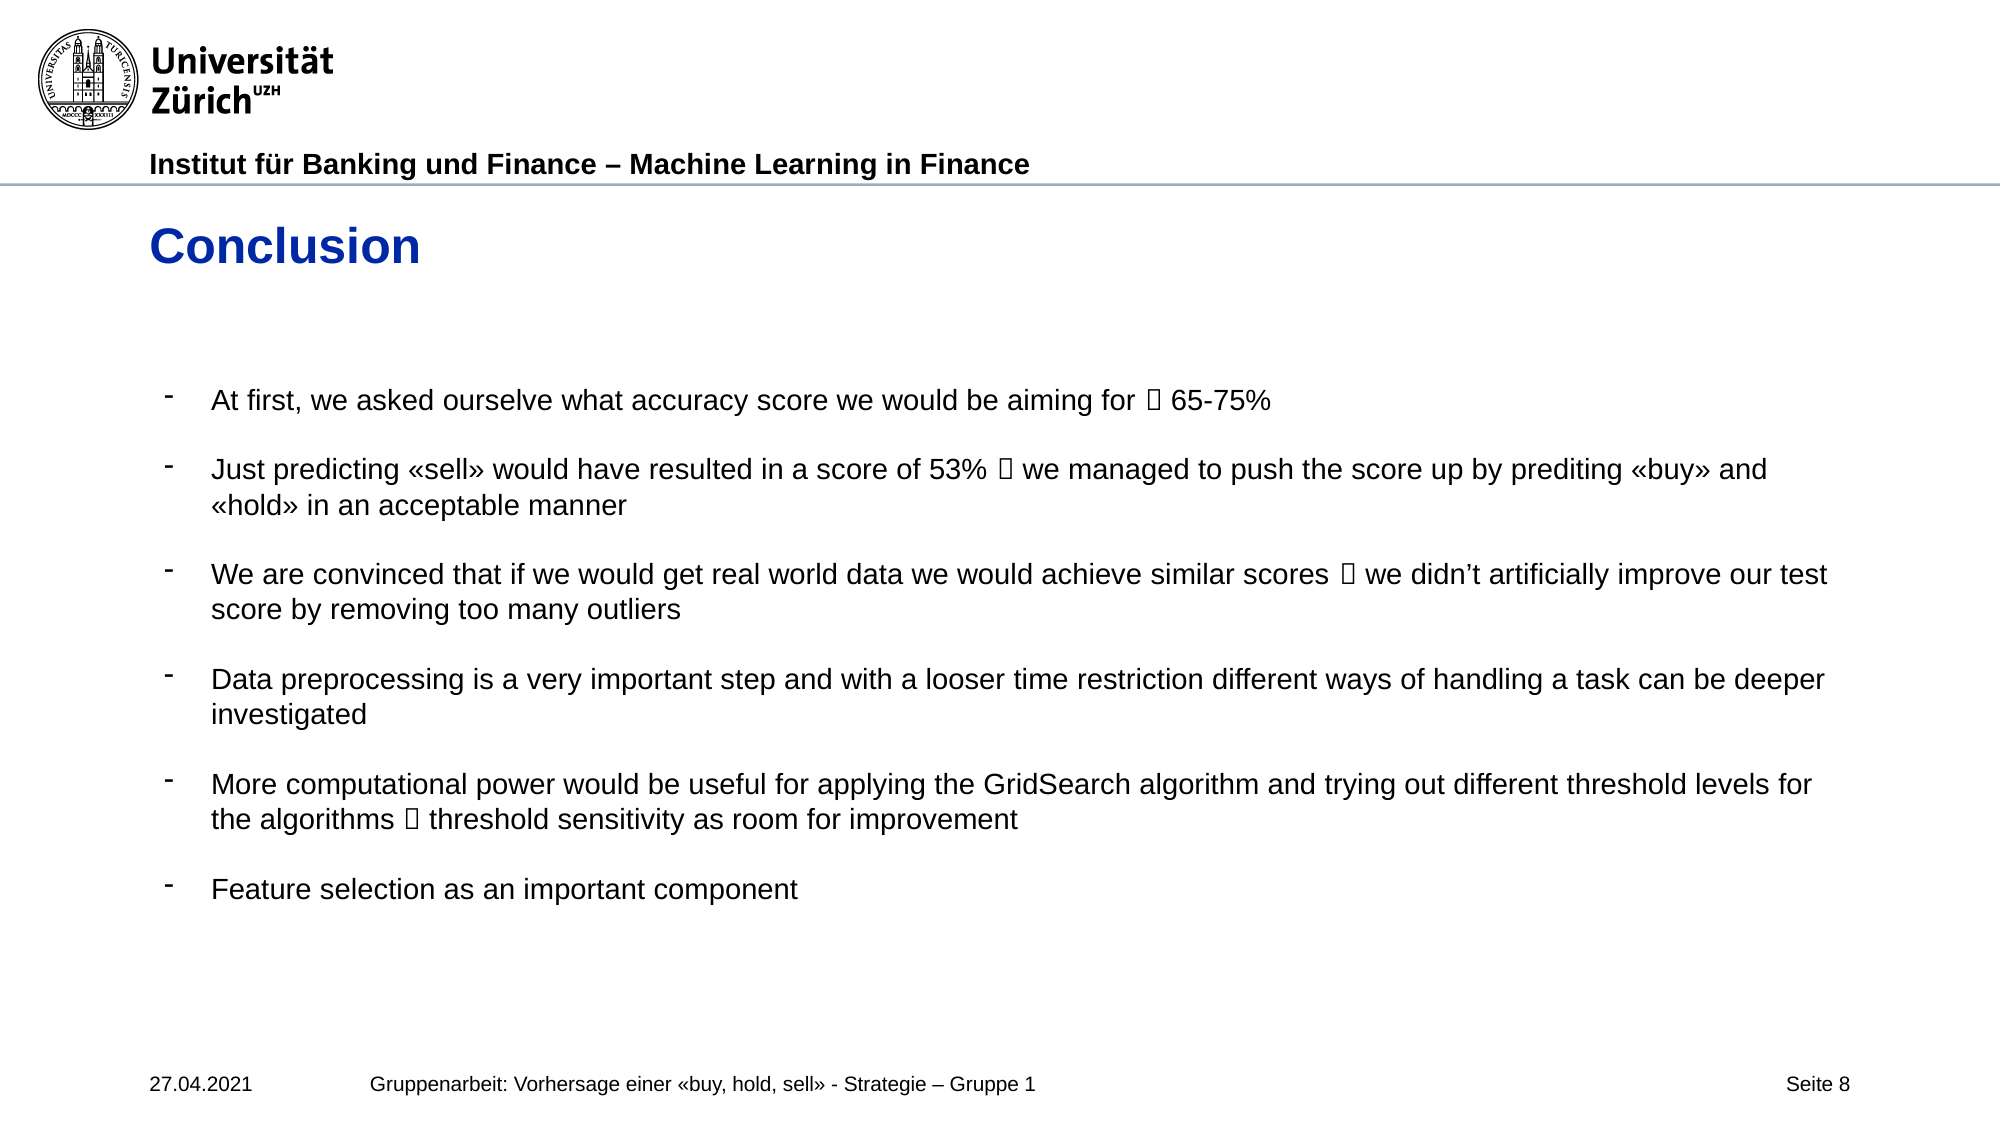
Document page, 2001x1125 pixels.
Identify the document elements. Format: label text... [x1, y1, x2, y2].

slide_number Seite 8 [1714, 1070, 1851, 1106]
text_box At first, we asked ourselve what accuracy score we would be aiming for  65-75% Just predicting «sell» would have resulted in a score of 53%  we managed to push the score up by prediting «buy» and «hold» in an acceptable manner We are convinced that if we would get real world data we would achieve similar scores  we didn’t artificially improve our test score by removing too many outliers Data preprocessing is a very important step and with a looser time restriction different ways of handling a task can be deeper investigated More computational power would be useful for applying the GridSearch algorithm and trying out different threshold levels for the algorithms  threshold sensitivity as room for improvement Feature selection as an important component [149, 373, 1851, 983]
title Conclusion [149, 208, 1851, 338]
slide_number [149, 1070, 354, 1106]
footer Gruppenarbeit: Vorhersage einer «buy, hold, sell» - Strategie – Gruppe 1 [369, 1070, 1520, 1106]
picture [32, 23, 339, 136]
